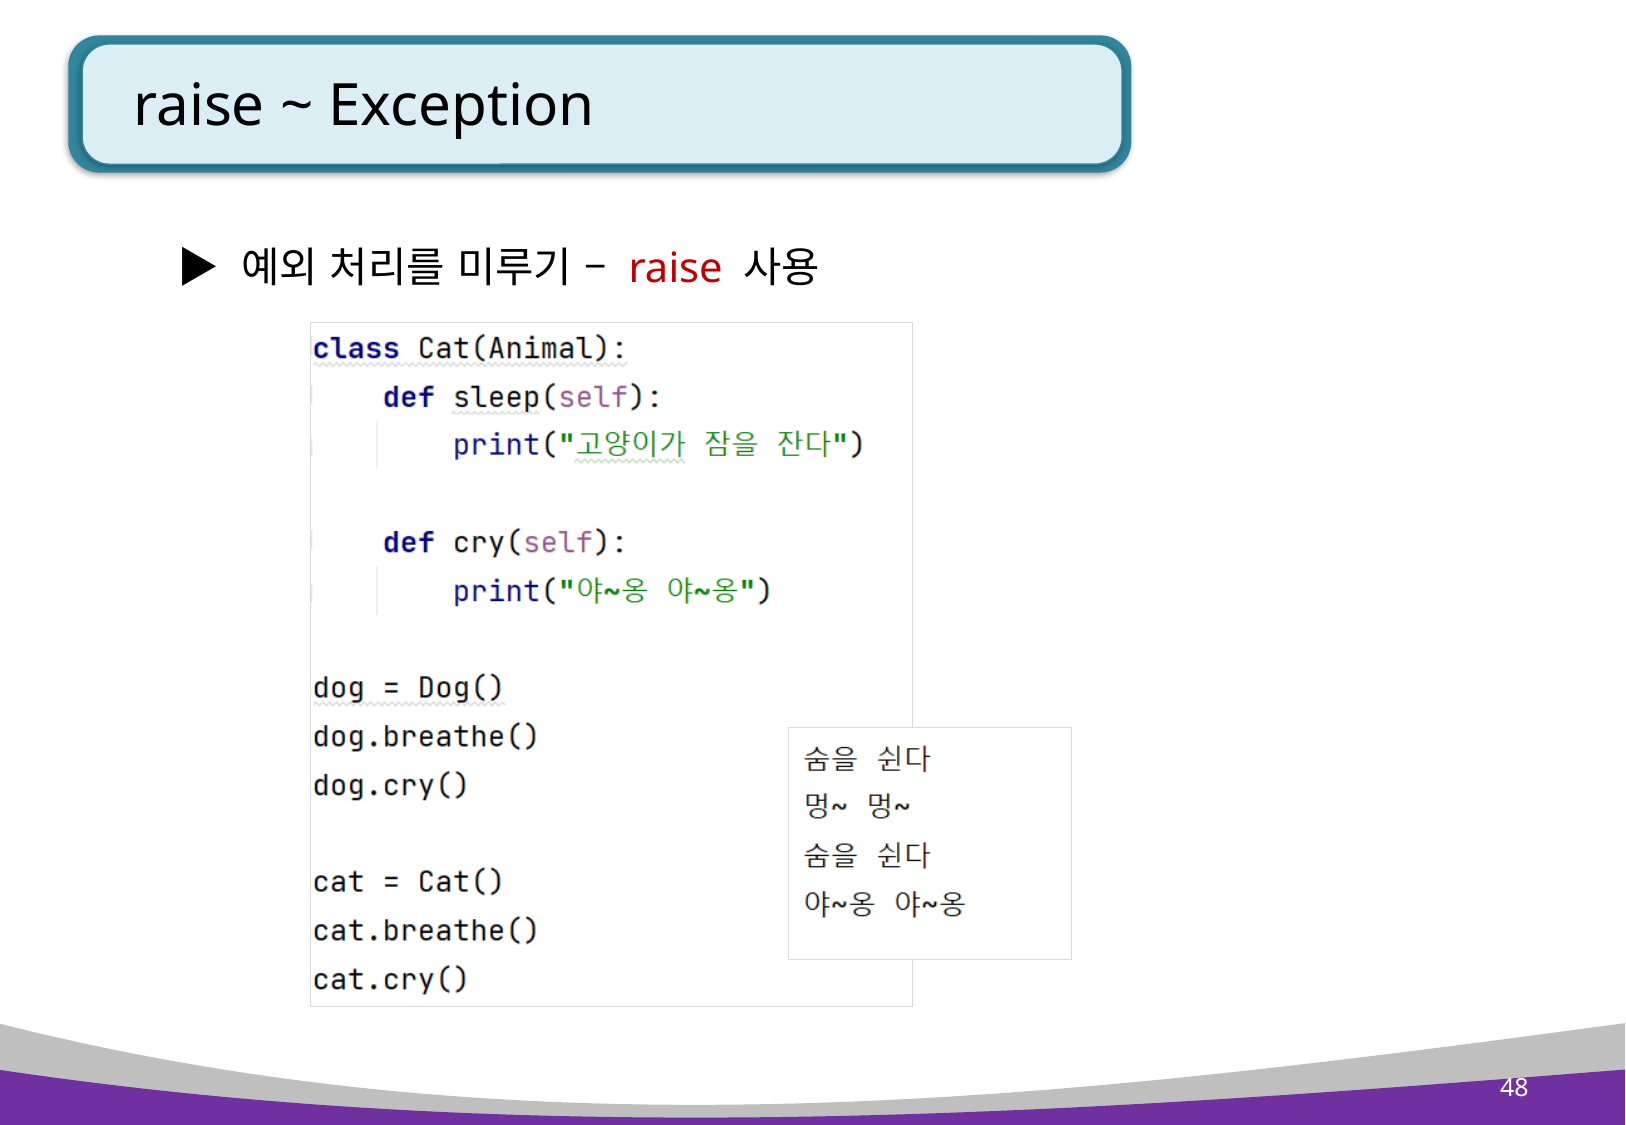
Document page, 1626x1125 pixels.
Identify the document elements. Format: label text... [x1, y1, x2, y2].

title raise ~ Exception [103, 32, 1121, 173]
slide_number 48 [1452, 1058, 1544, 1119]
picture [310, 322, 1072, 1007]
text_box ▶ 예외 처리를 미루기 – raise 사용 [161, 206, 1346, 300]
